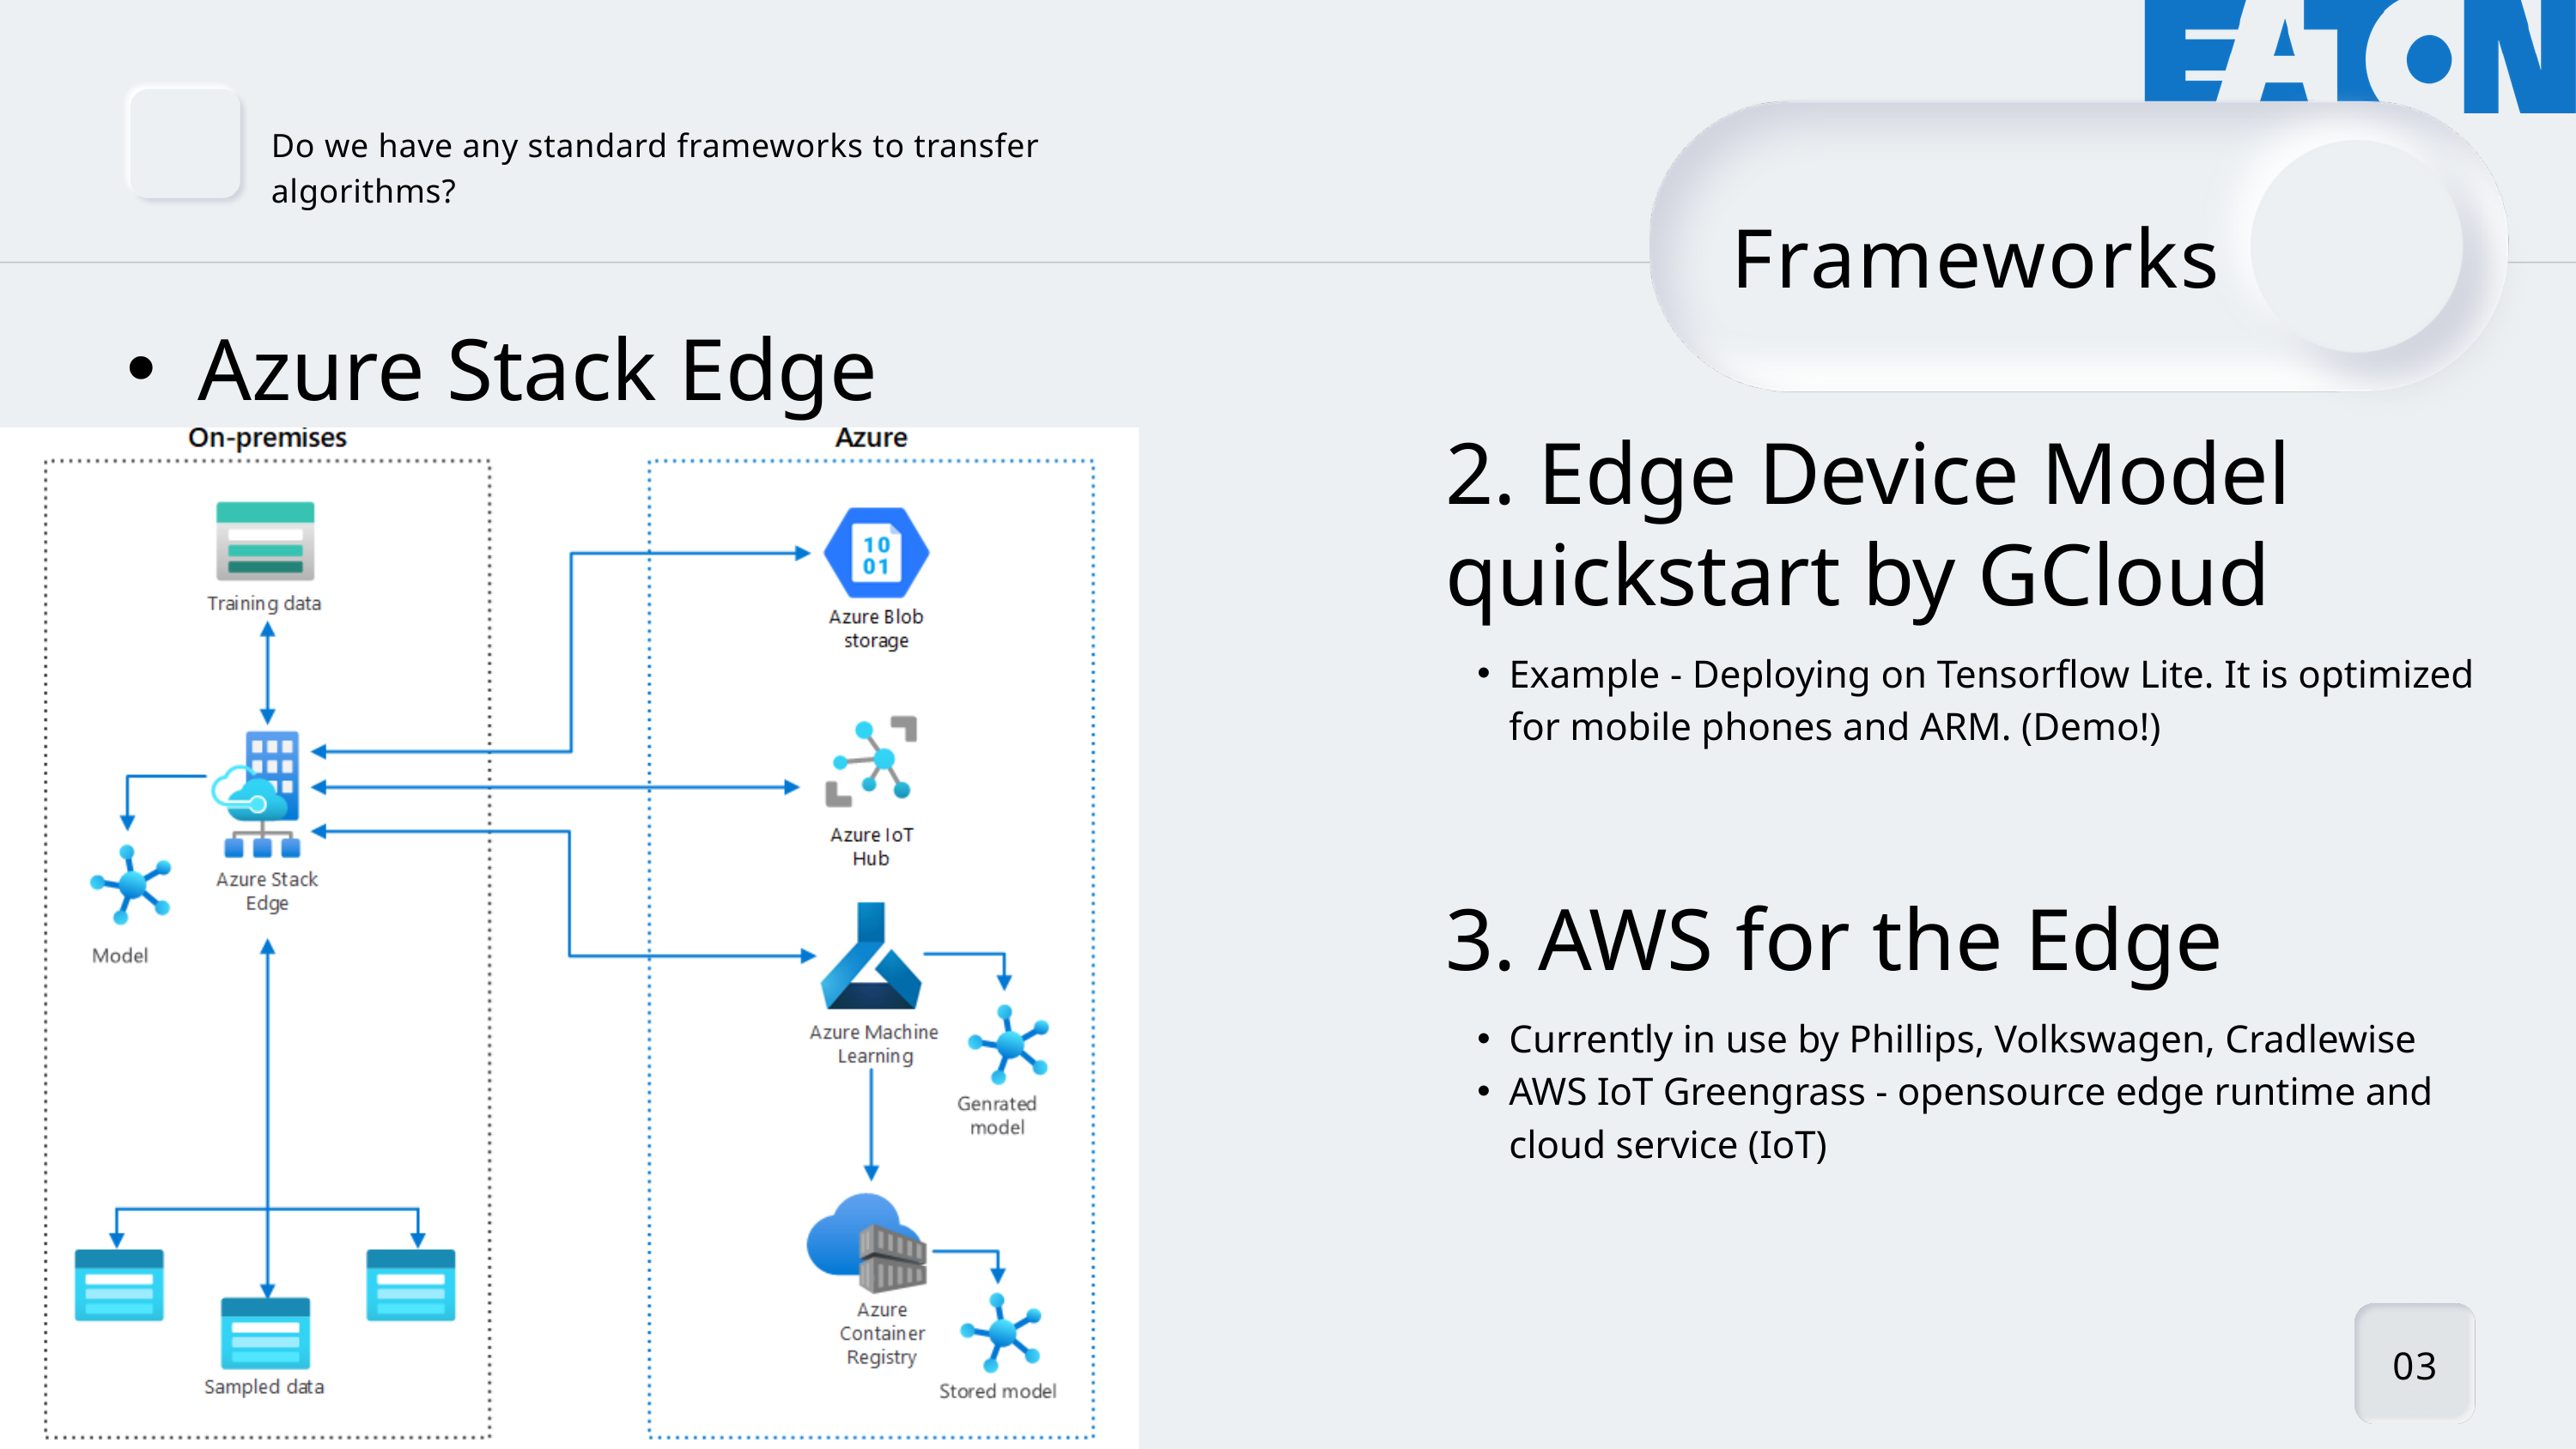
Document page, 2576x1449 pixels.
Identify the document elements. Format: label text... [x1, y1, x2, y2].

picture [120, 79, 250, 209]
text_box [1444, 419, 2476, 745]
text_box Do we have any standard frameworks to transfer algorithms? [270, 118, 1227, 209]
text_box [54, 315, 1085, 427]
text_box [1444, 885, 2476, 1268]
picture [0, 427, 1139, 1449]
picture [2354, 1303, 2476, 1425]
picture [1649, 0, 2576, 420]
